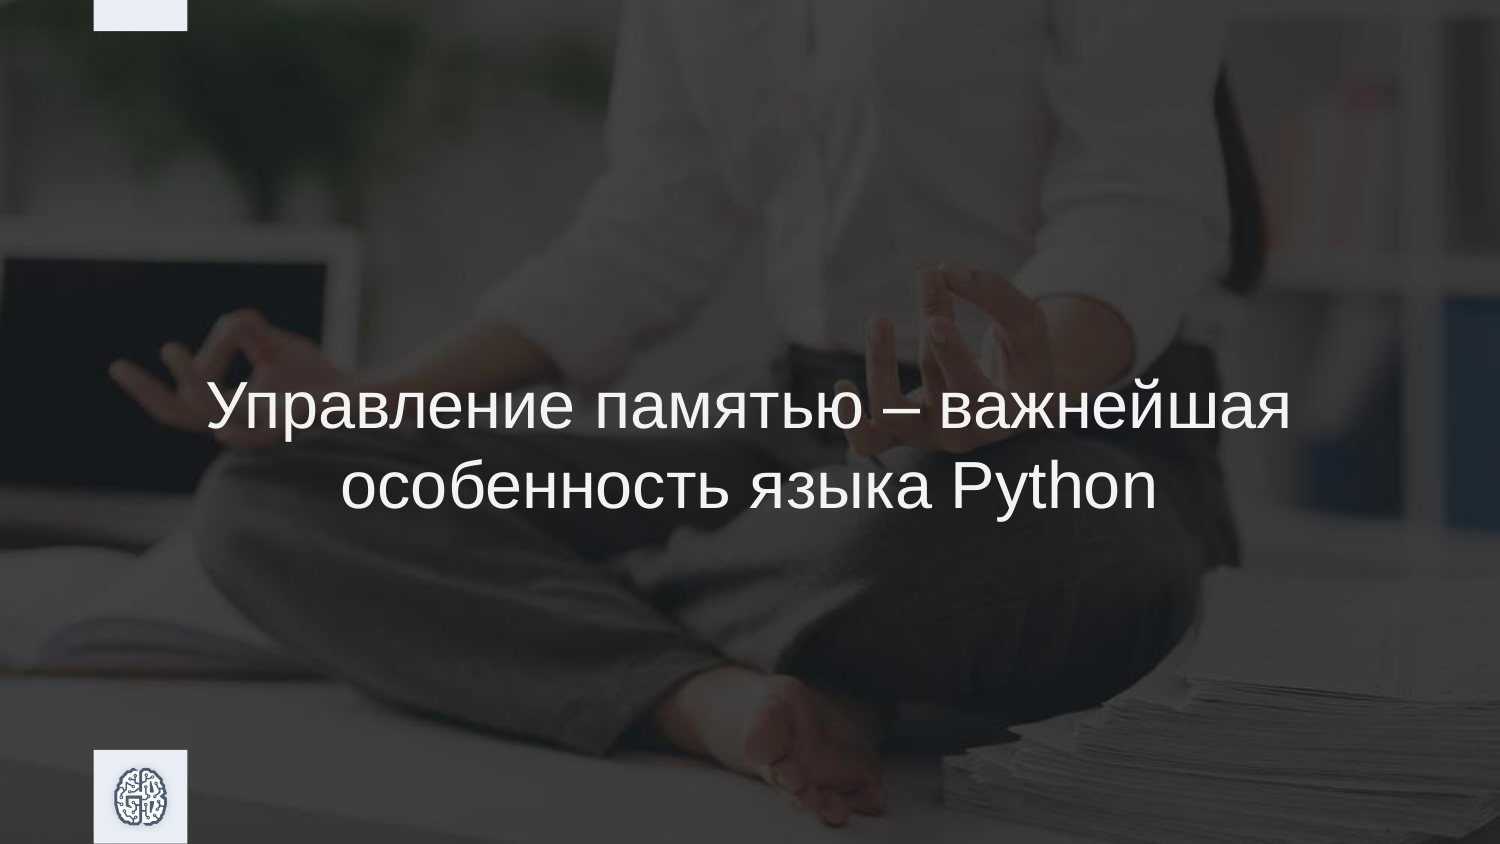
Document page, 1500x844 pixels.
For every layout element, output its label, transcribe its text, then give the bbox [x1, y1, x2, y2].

picture [106, 760, 175, 834]
picture [0, 0, 1500, 844]
text_box Управление памятью – важнейшая особенность языка Python [187, 133, 1312, 750]
